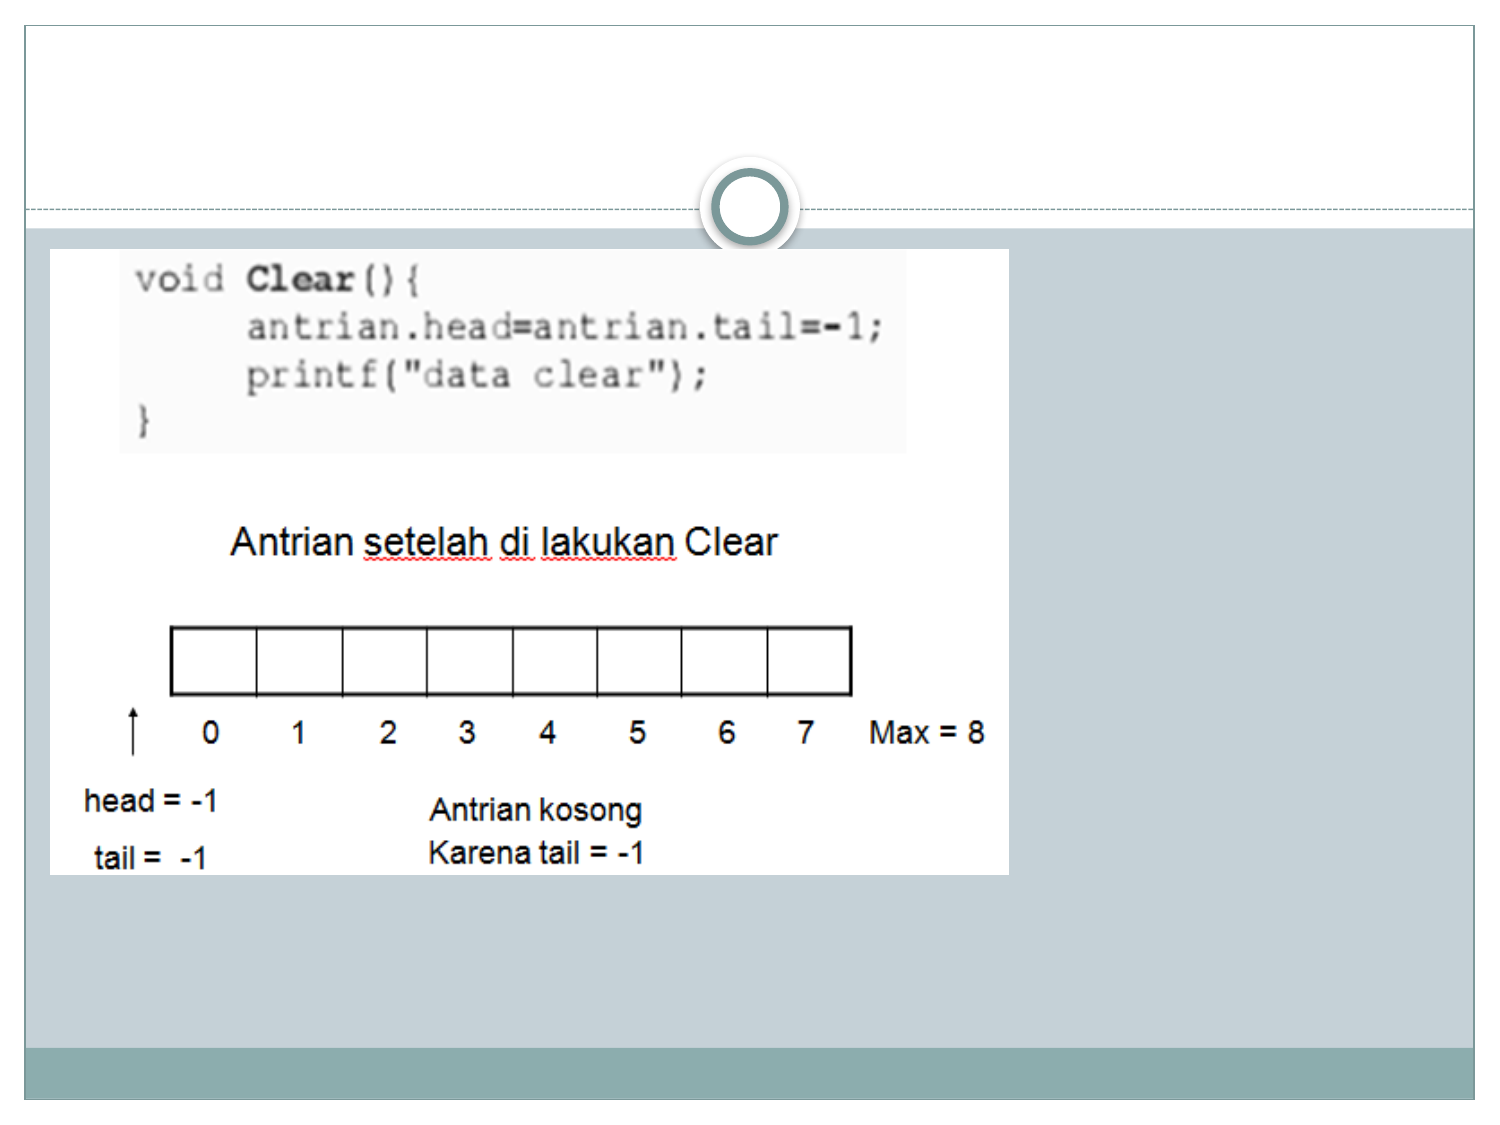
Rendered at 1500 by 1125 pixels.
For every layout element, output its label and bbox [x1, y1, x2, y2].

picture [49, 249, 1009, 876]
